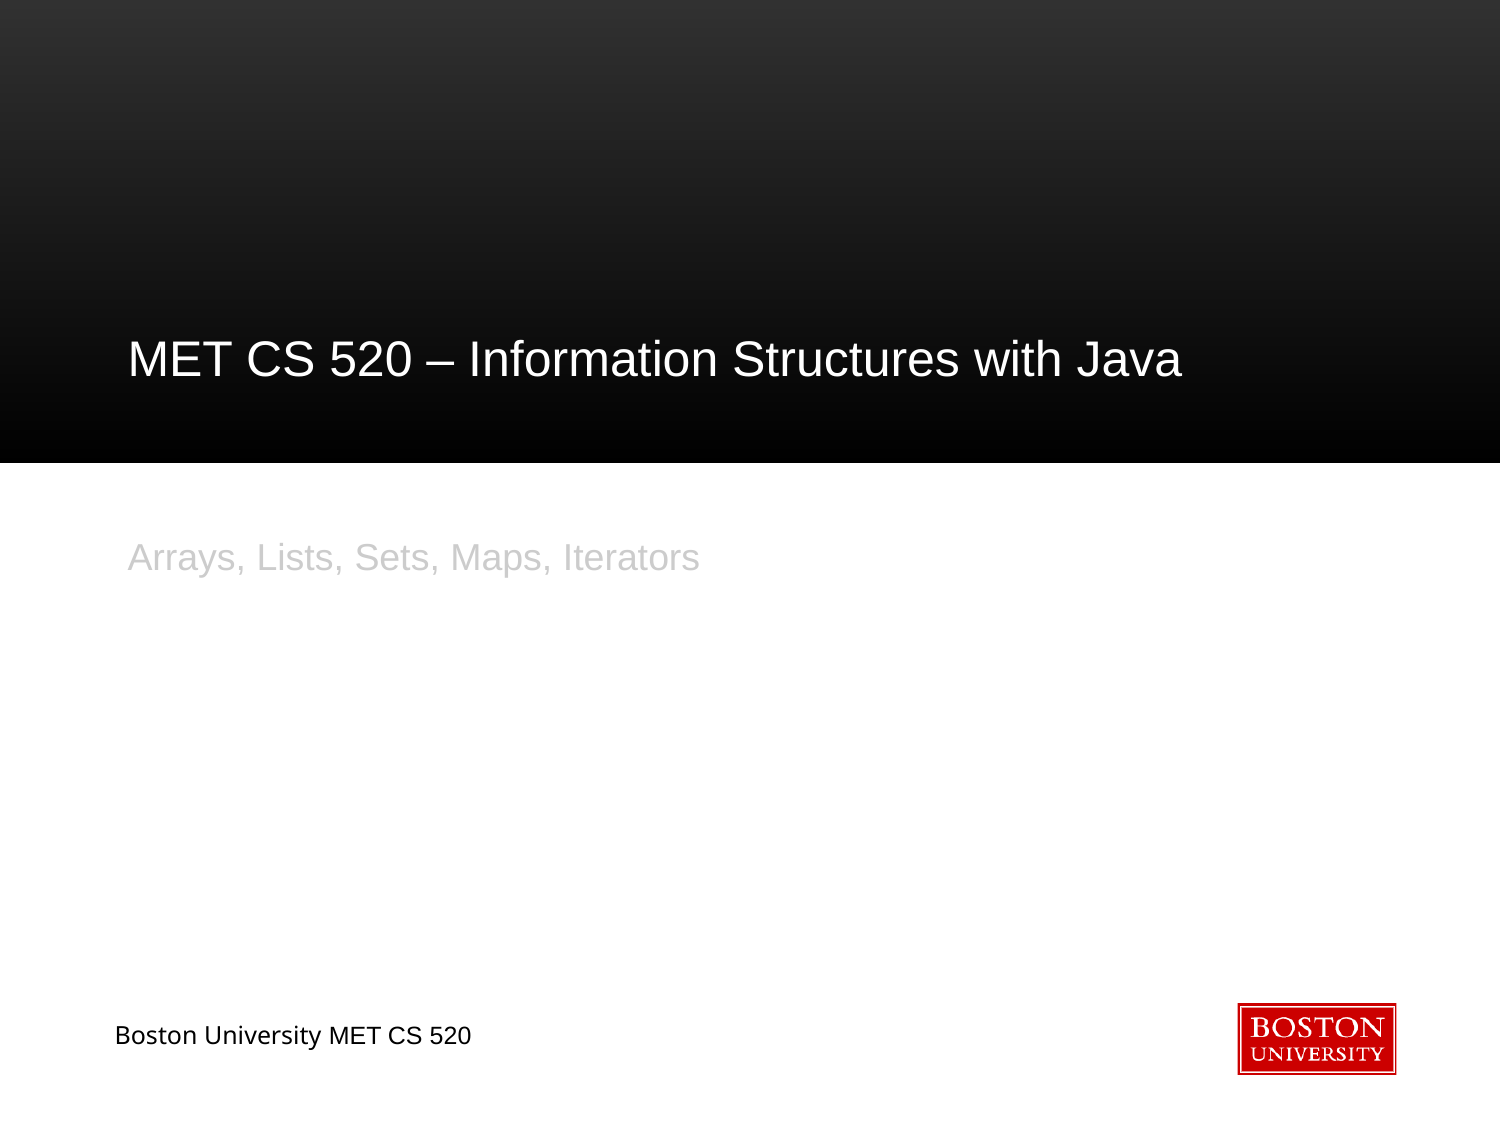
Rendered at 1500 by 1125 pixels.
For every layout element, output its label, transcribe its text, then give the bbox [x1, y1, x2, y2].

subtitle Arrays, Lists, Sets, Maps, Iterators [112, 525, 1388, 813]
title MET CS 520 – Information Structures with Java [112, 262, 1388, 450]
